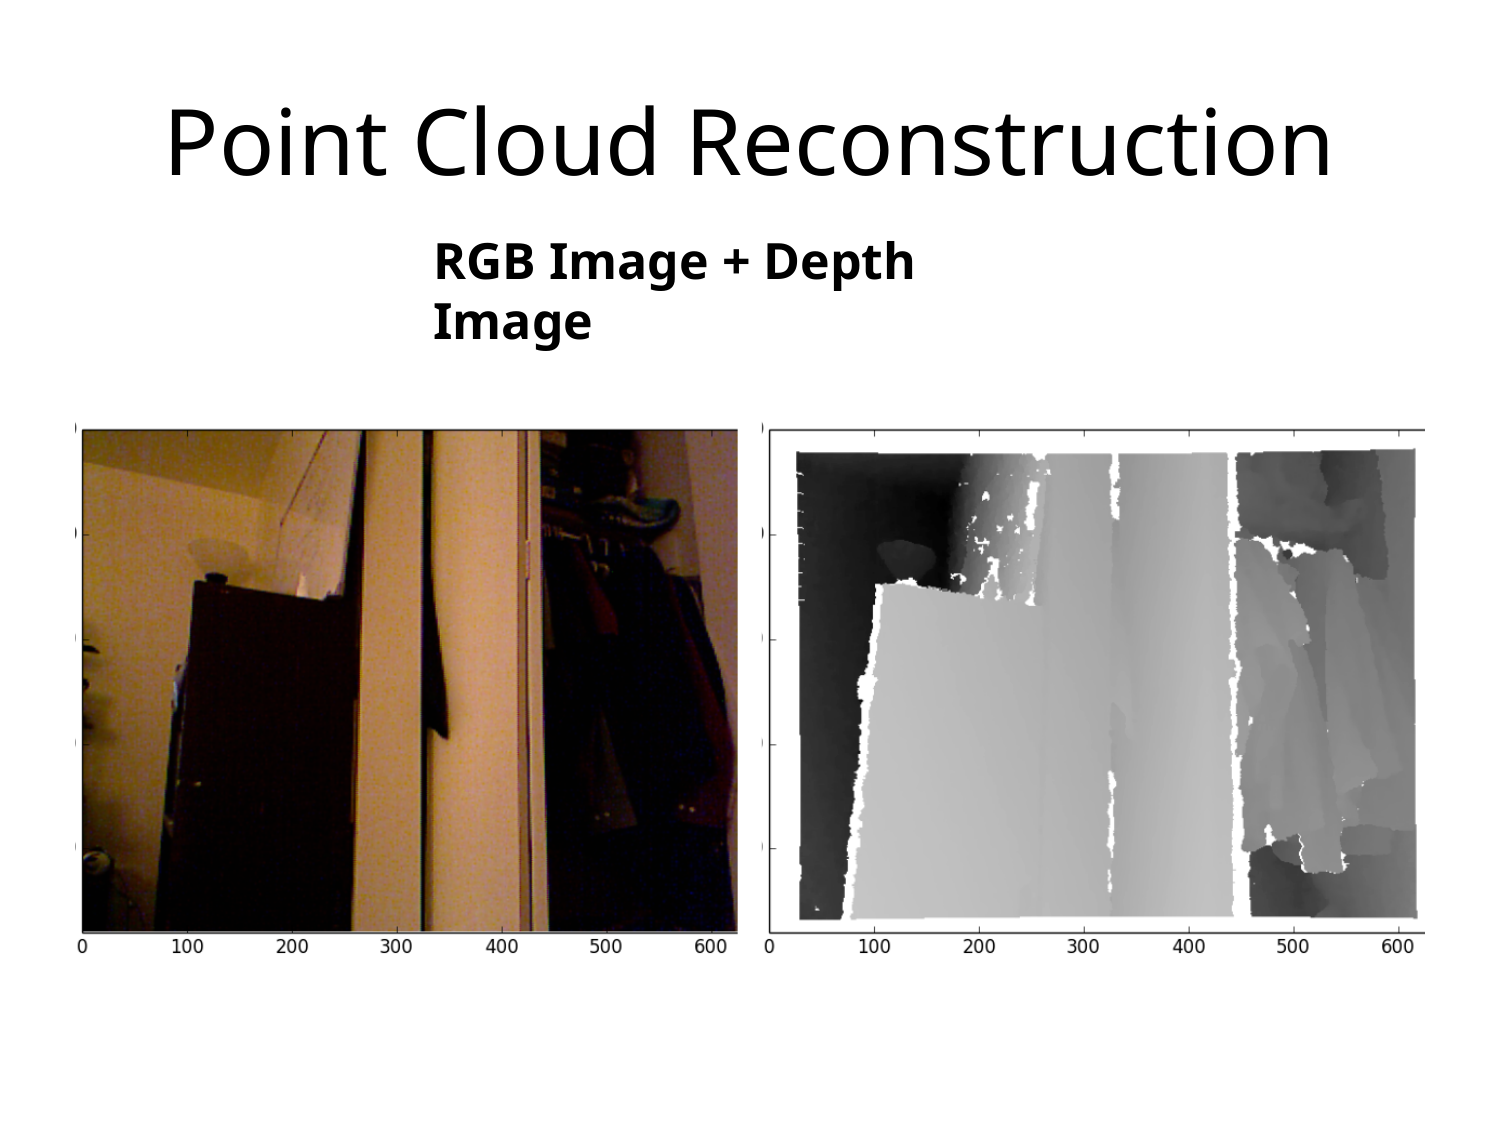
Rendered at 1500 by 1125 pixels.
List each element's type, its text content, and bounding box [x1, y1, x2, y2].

title Point Cloud Reconstruction [75, 45, 1425, 233]
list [761, 356, 1426, 1006]
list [74, 356, 738, 1006]
list RGB Image + Depth Image [418, 251, 1082, 357]
